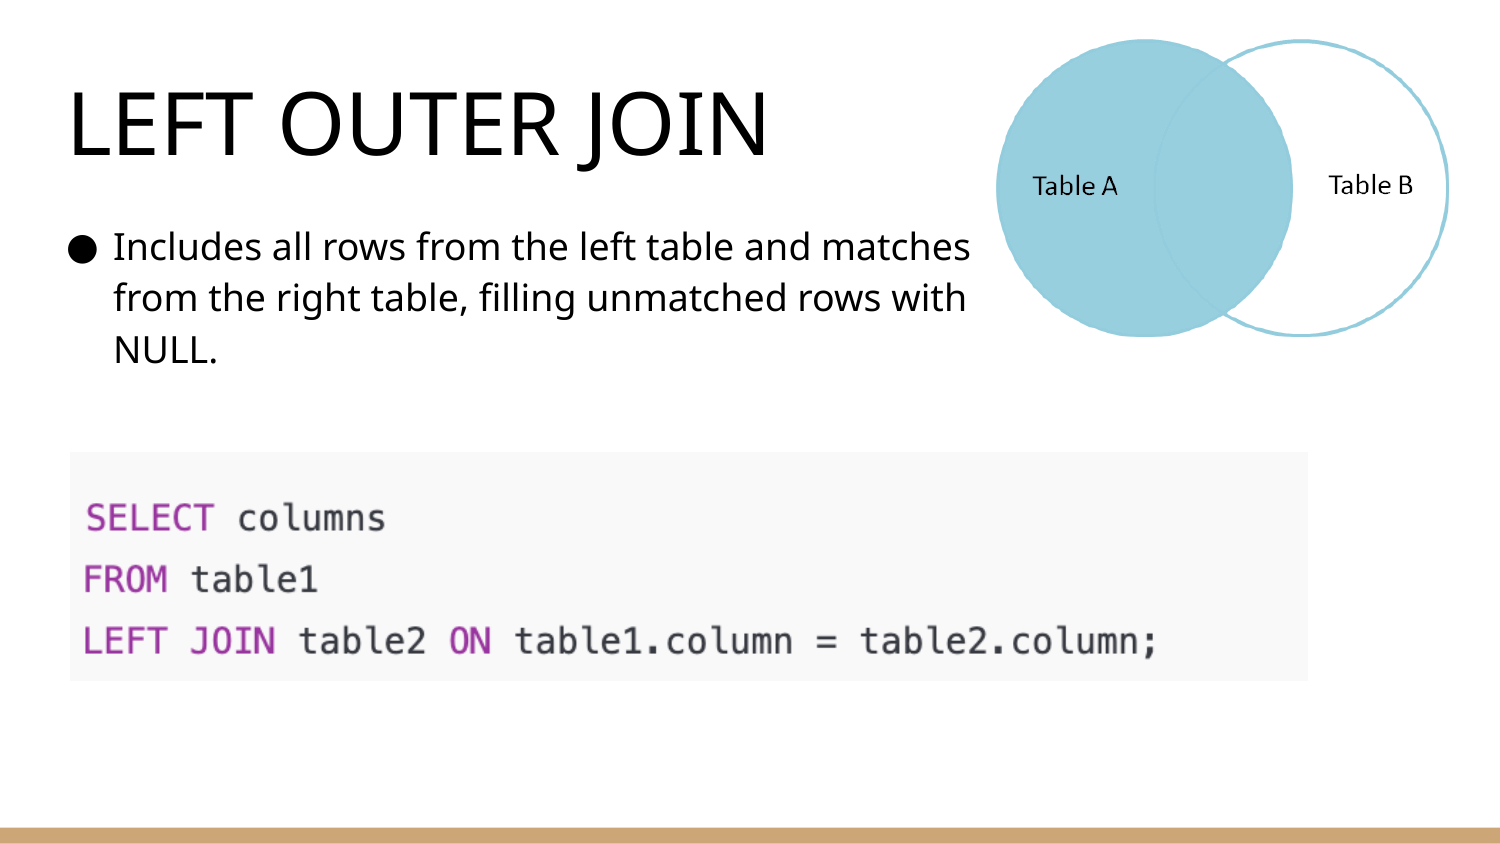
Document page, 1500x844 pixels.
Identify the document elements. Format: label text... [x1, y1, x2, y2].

picture [995, 39, 1450, 337]
title LEFT OUTER JOIN [51, 51, 990, 189]
picture [70, 452, 1308, 681]
list Includes all rows from the left table and matches from the right table, filling unmatched rows with NULL. [51, 200, 997, 756]
